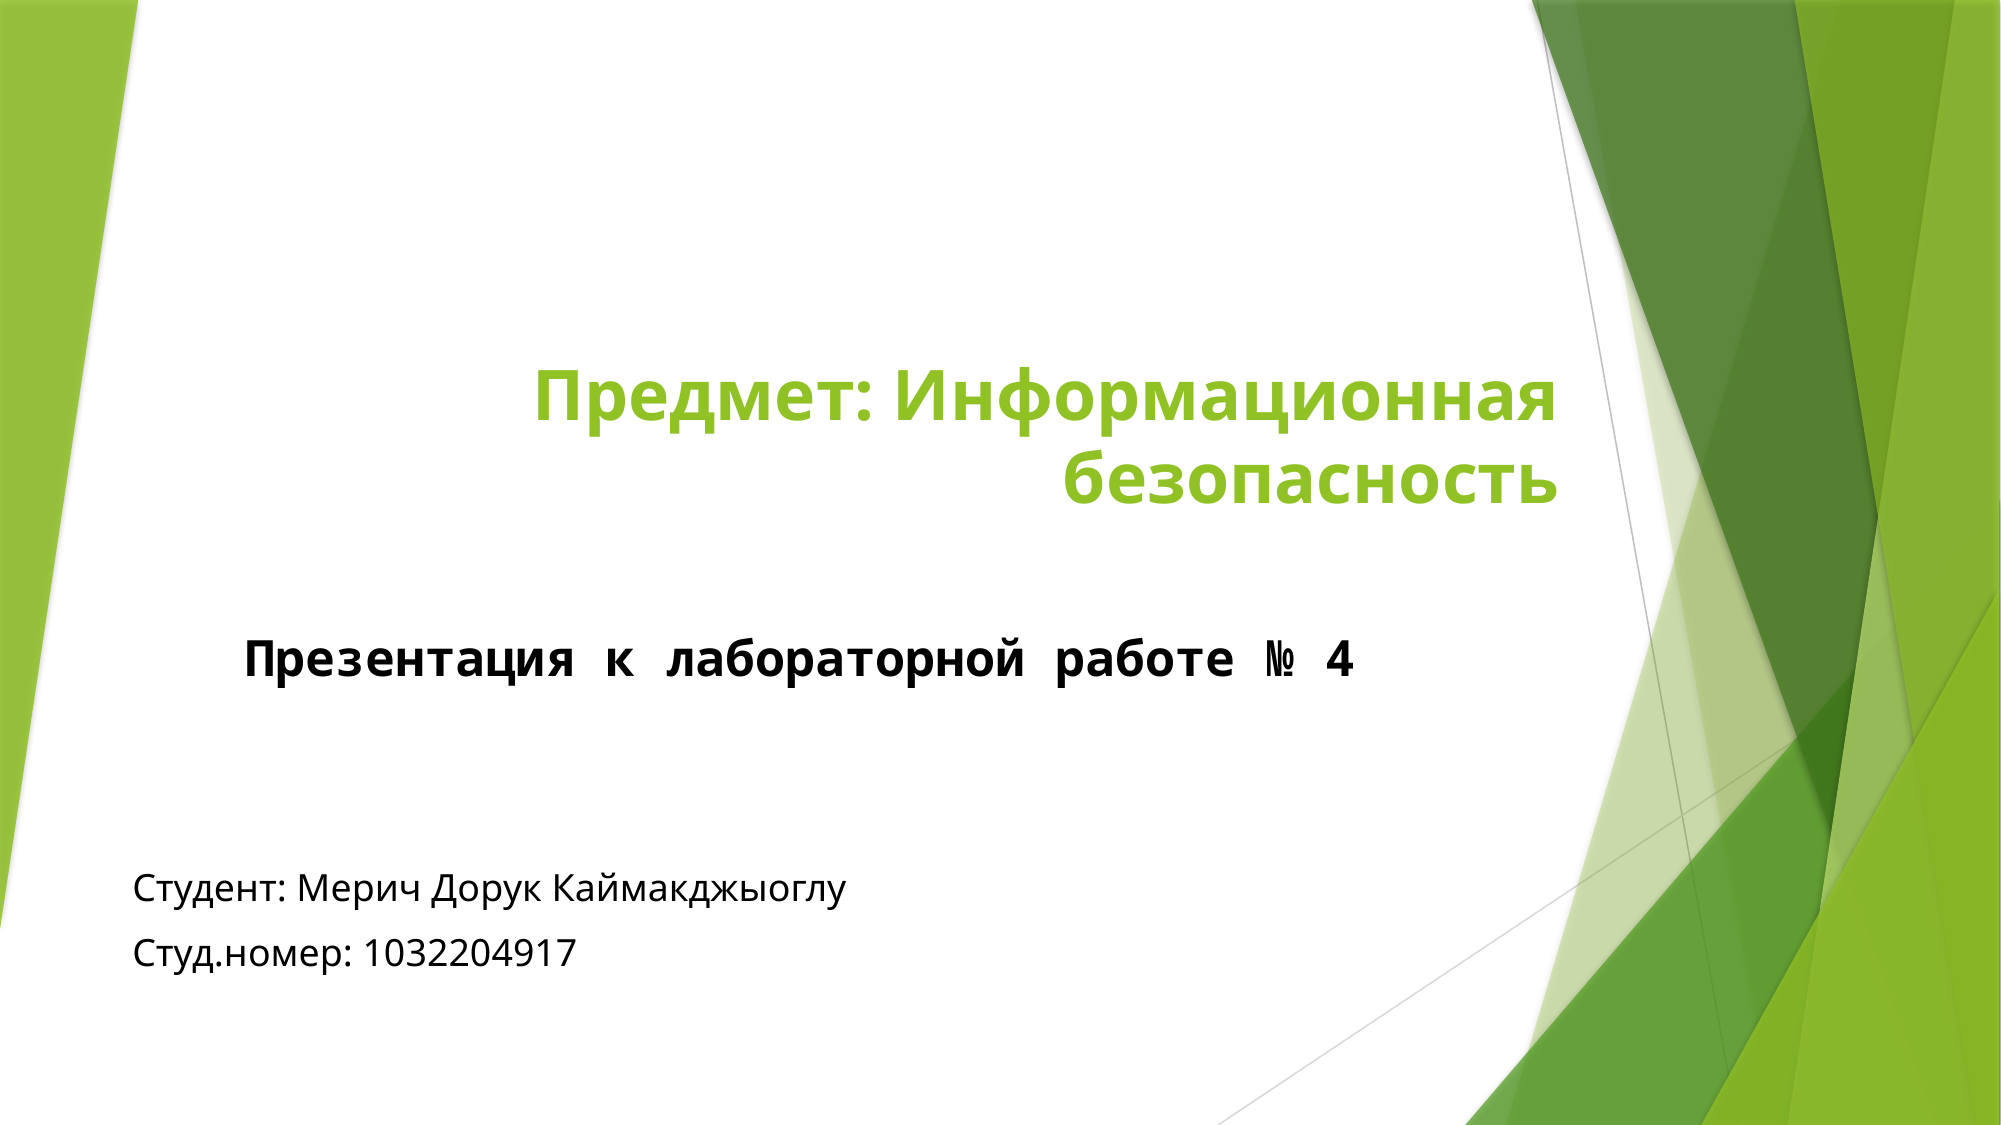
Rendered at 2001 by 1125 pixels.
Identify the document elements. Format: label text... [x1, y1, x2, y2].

text_box Презентация к лабораторной работе № 4 [230, 618, 1370, 694]
title Предмет: Информационная безопасность [25, 338, 1575, 609]
subtitle Студент: Мерич Дорук Каймакджыоглу Студ.номер: 1032204917 [117, 855, 1373, 1036]
